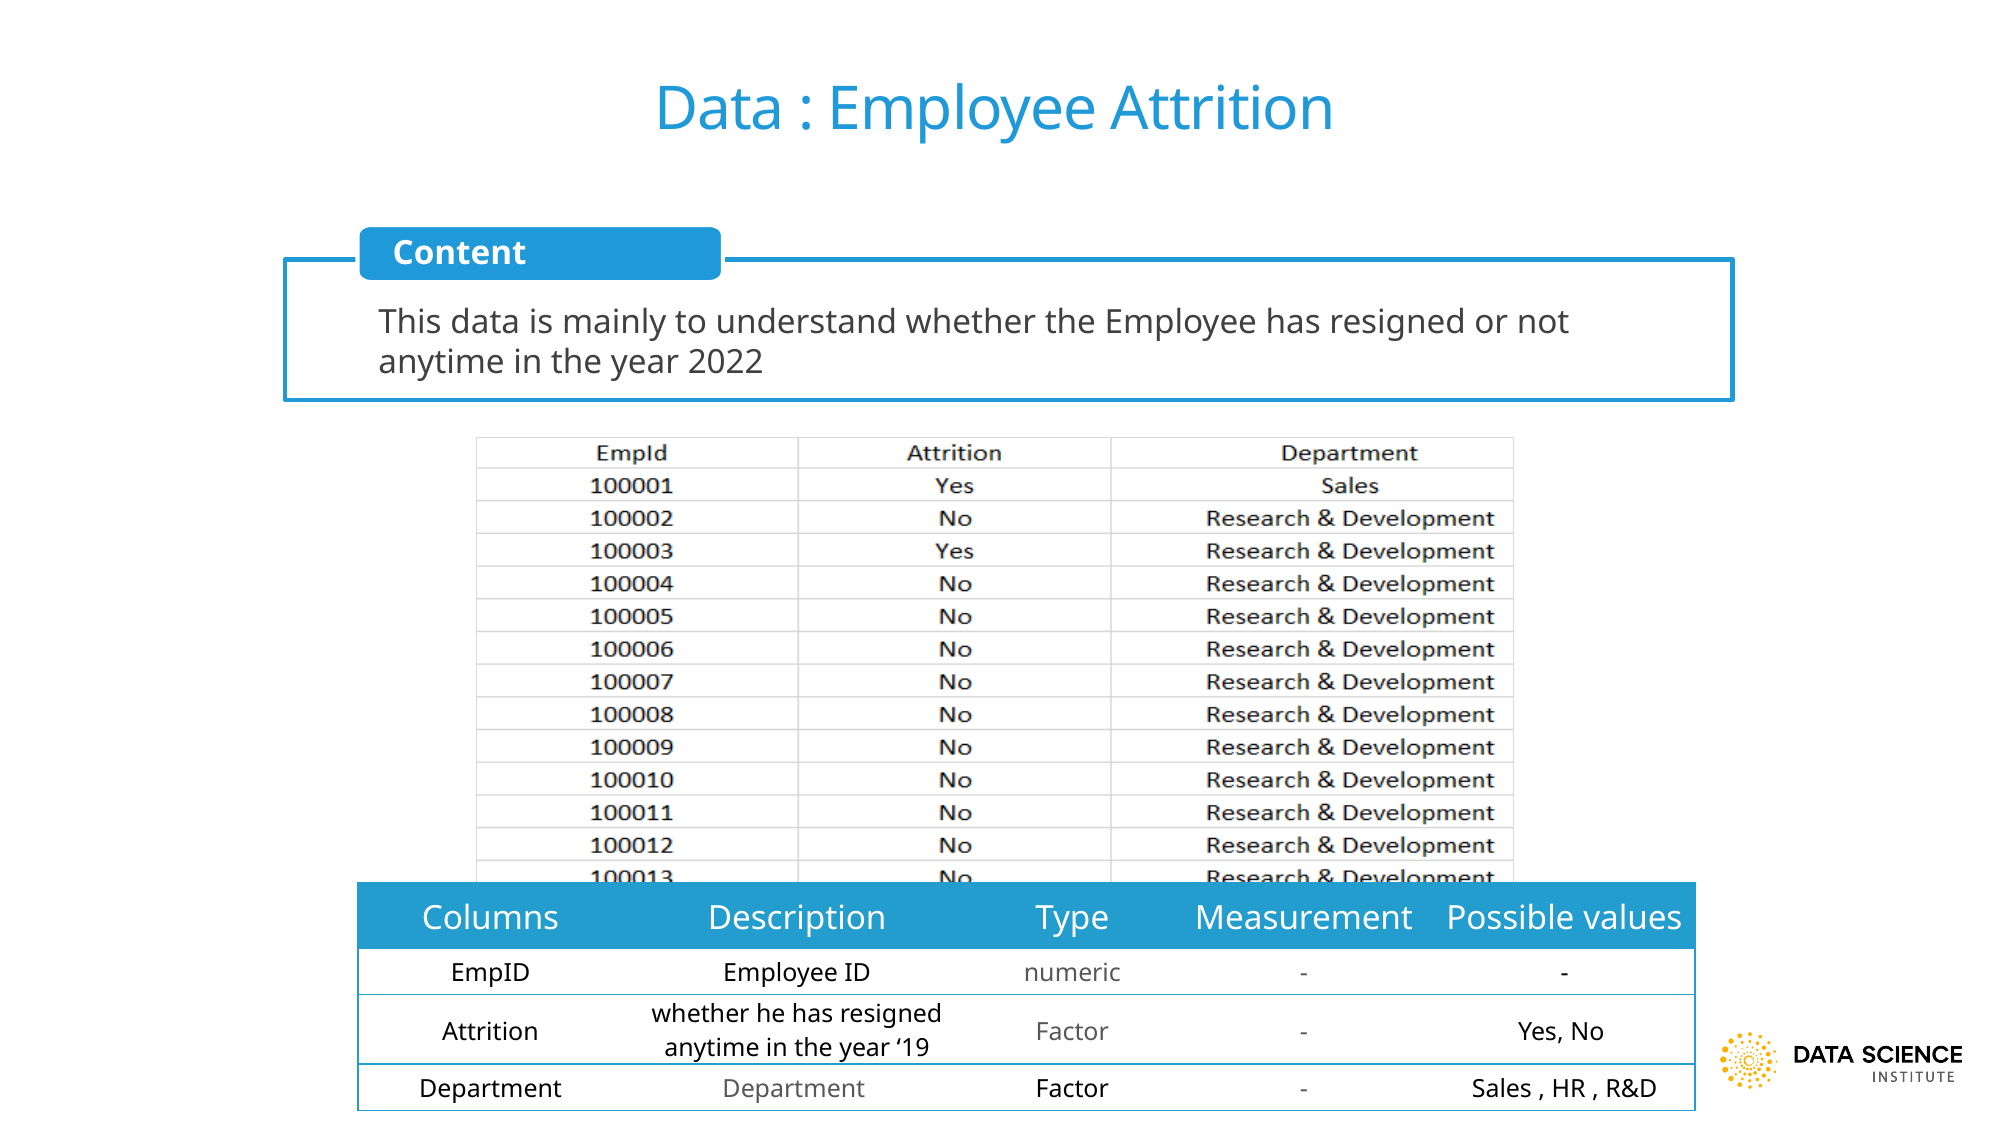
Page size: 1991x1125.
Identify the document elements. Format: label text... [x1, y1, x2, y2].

table_cell - [1520, 949, 1694, 994]
title Data : Employee Attrition [320, 44, 1671, 178]
table_cell - [1174, 1065, 1434, 1110]
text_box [284, 224, 1733, 401]
table_header Possible values [1520, 884, 1694, 947]
picture [1720, 1032, 1962, 1089]
table_cell Attrition [359, 995, 474, 1063]
table_cell Yes, No [1515, 995, 1694, 1063]
table_cell Department [624, 1065, 971, 1110]
picture [475, 437, 1514, 1056]
table_header Columns [359, 884, 470, 947]
table_cell Department [359, 1065, 624, 1110]
table_cell Sales , HR , R&D [1434, 1065, 1694, 1110]
table_cell Factor [971, 1065, 1174, 1110]
table_cell EmpID [359, 949, 470, 994]
